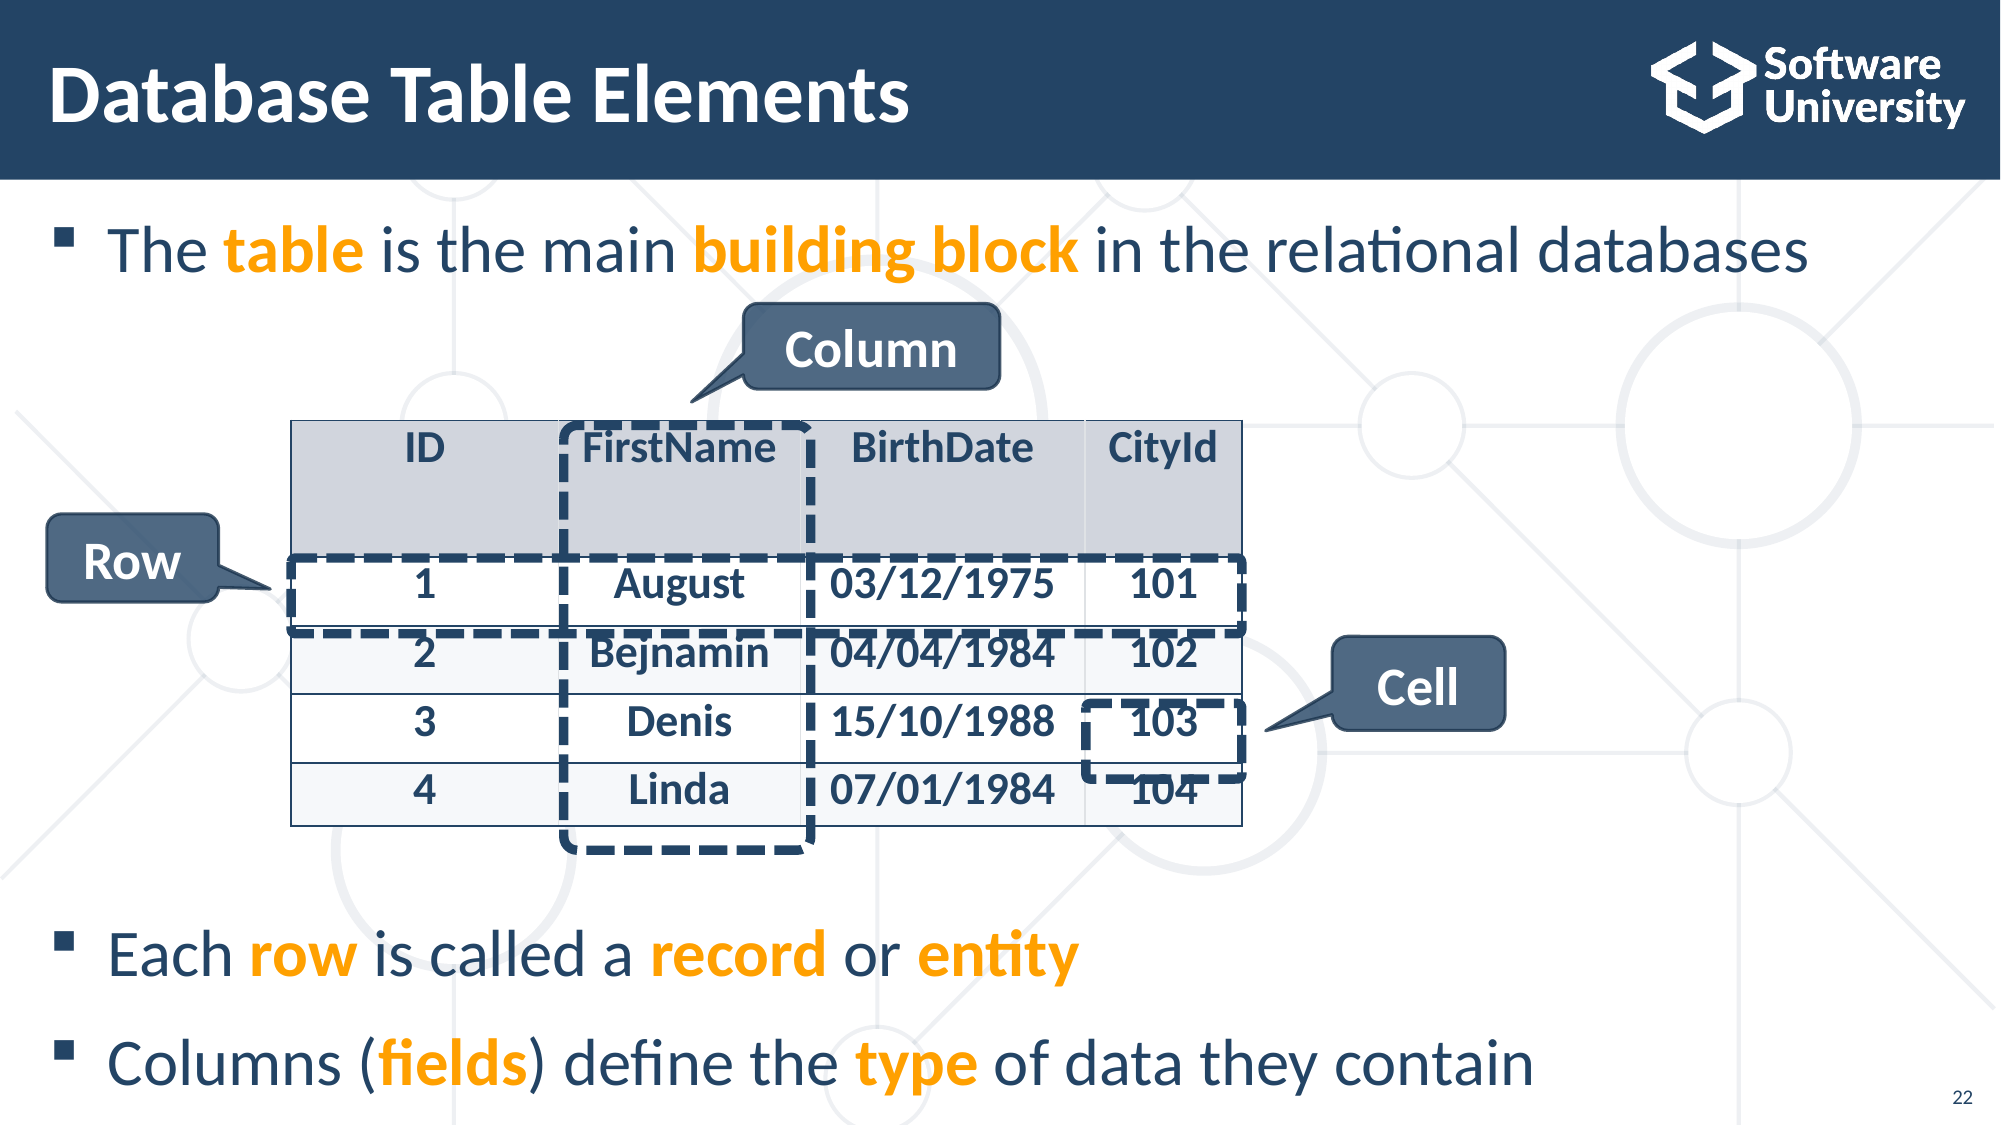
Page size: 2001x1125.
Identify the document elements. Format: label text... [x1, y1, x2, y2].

table_cell 3 [292, 695, 558, 762]
text_box [289, 555, 563, 636]
table_cell 2 [292, 634, 558, 693]
table_cell 04/04/1984 [811, 634, 1084, 693]
table_header ID [292, 421, 558, 556]
picture [1651, 41, 1966, 134]
text_box [561, 423, 813, 853]
text_box Row [44, 511, 273, 605]
text_box Cell [1263, 634, 1508, 733]
text_box 22 [1927, 1067, 1989, 1116]
table_cell 104 [1086, 779, 1241, 825]
table_header CityId [1086, 421, 1241, 556]
table_header BirthDate [801, 421, 1084, 556]
text_box [1083, 701, 1244, 782]
table_cell Linda [559, 764, 563, 825]
table_cell Denis [559, 695, 563, 762]
text_box The table is the main building block in the relational databases Each row is called a record or entity Columns (fields) define the type of data they contain [31, 196, 1970, 1103]
table_cell 102 [1086, 634, 1241, 693]
table_cell Bejnamin [559, 634, 563, 693]
text_box Database Table Elements [31, 16, 1625, 162]
table_header FirstName [559, 421, 800, 555]
text_box Column [689, 301, 1003, 404]
table_cell 103 [1086, 695, 1241, 703]
table_cell 15/10/1988 [811, 695, 1084, 762]
table_cell 07/01/1984 [811, 764, 1084, 825]
table_cell 4 [292, 764, 558, 825]
text_box [811, 555, 1244, 636]
